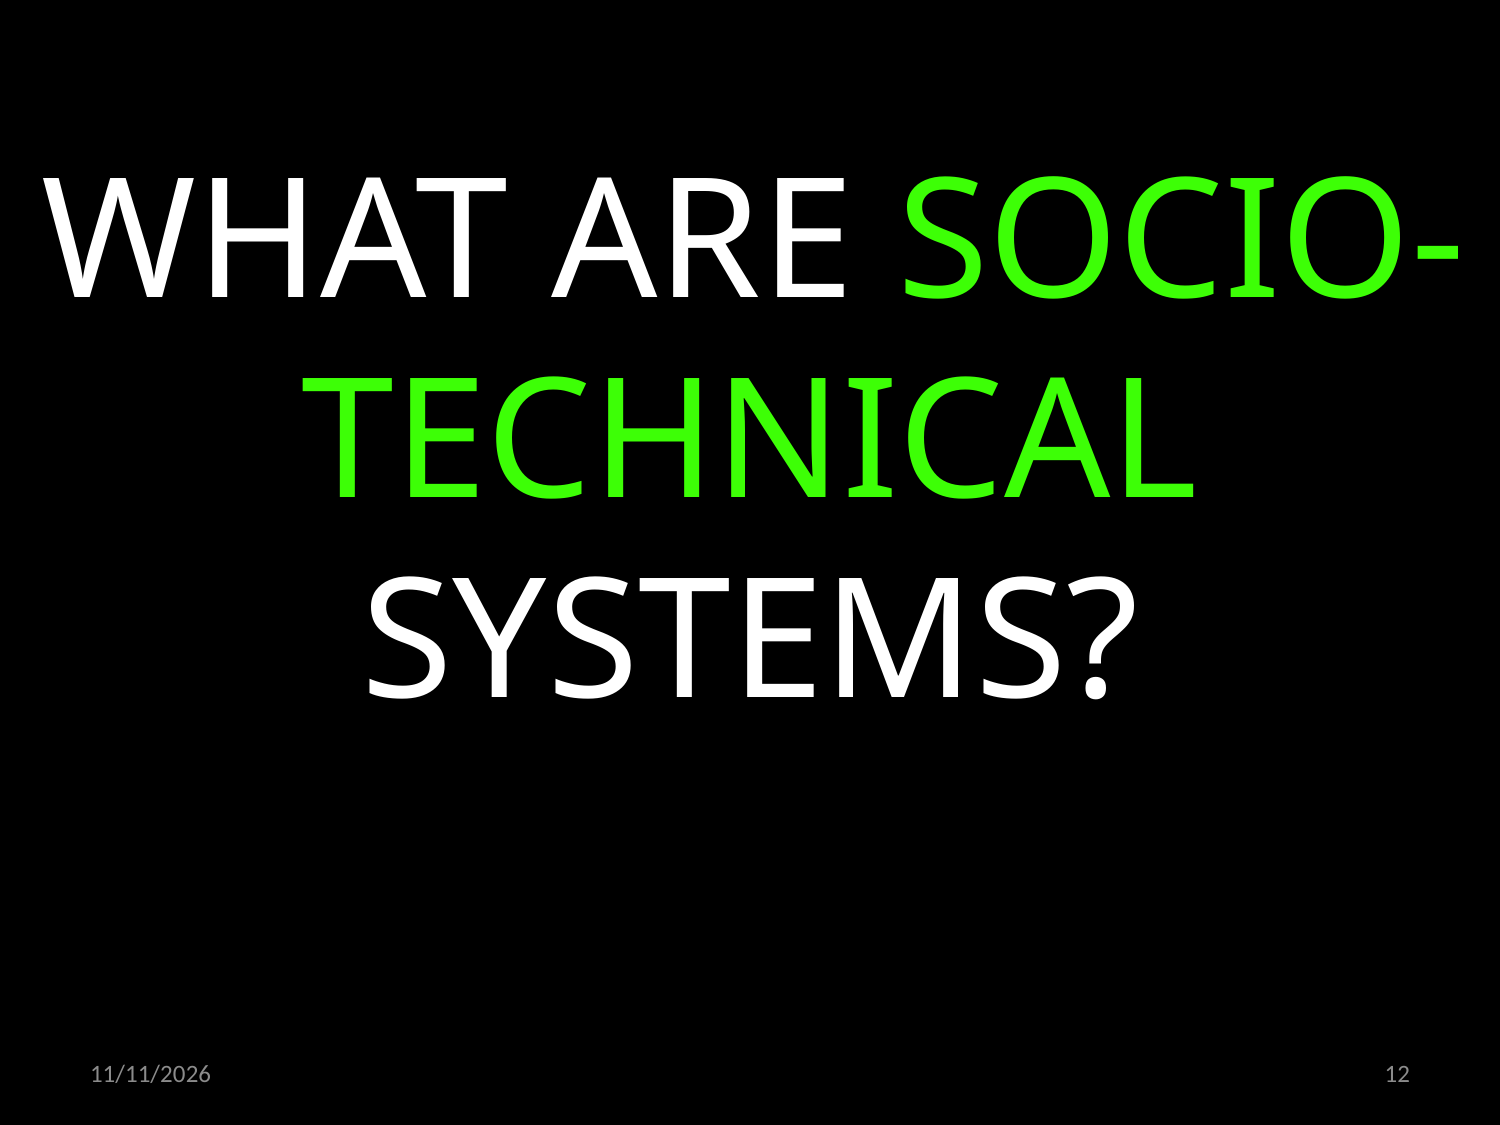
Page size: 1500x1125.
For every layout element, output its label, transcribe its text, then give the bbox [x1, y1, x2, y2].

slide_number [75, 1042, 425, 1103]
text_box WHAT ARE SOCIO-TECHNICAL SYSTEMS? [0, 123, 1500, 225]
slide_number 12 [1074, 1042, 1425, 1103]
